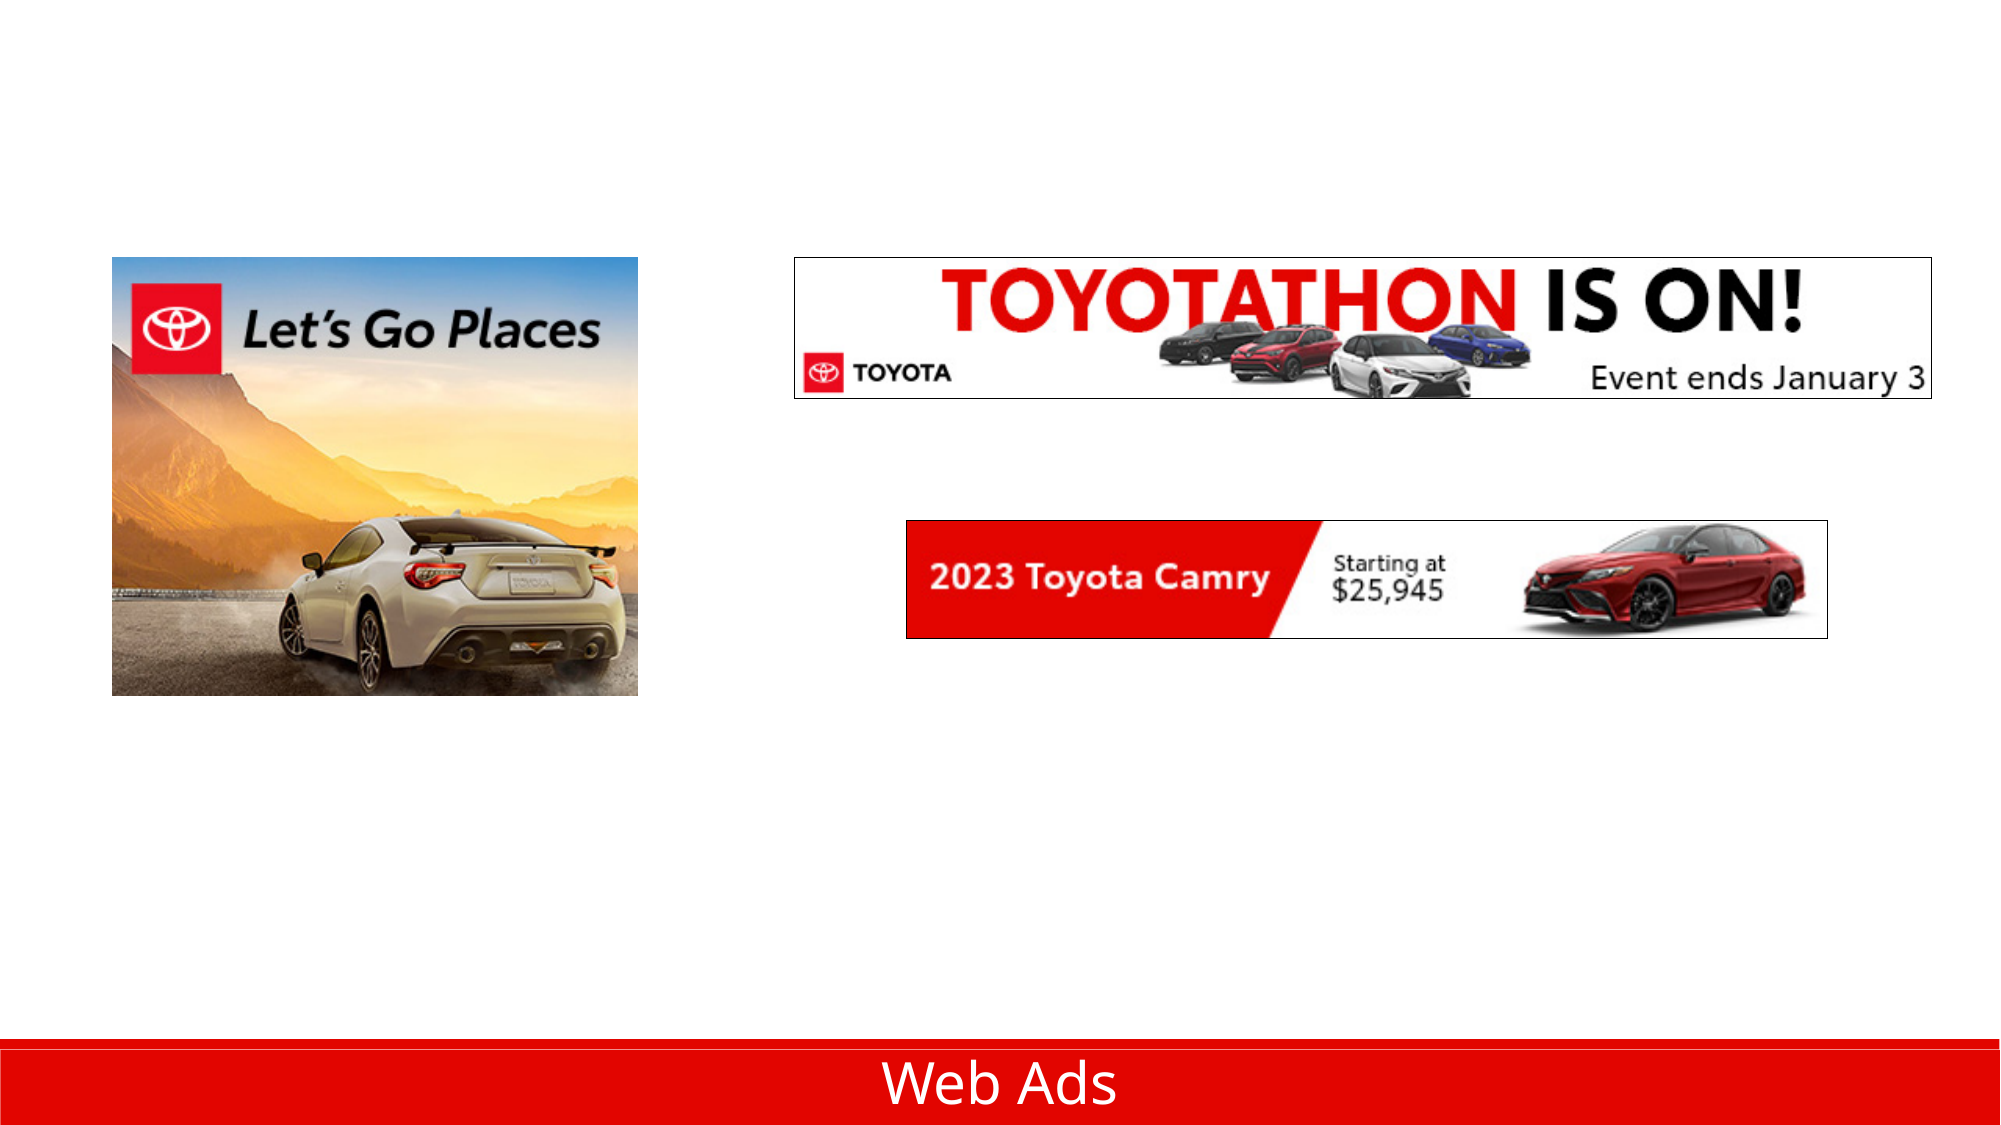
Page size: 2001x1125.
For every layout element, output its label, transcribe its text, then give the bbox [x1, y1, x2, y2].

picture [905, 520, 1829, 640]
picture [111, 257, 638, 696]
picture [793, 257, 1933, 399]
text_box Web Ads [655, 1039, 1345, 1124]
